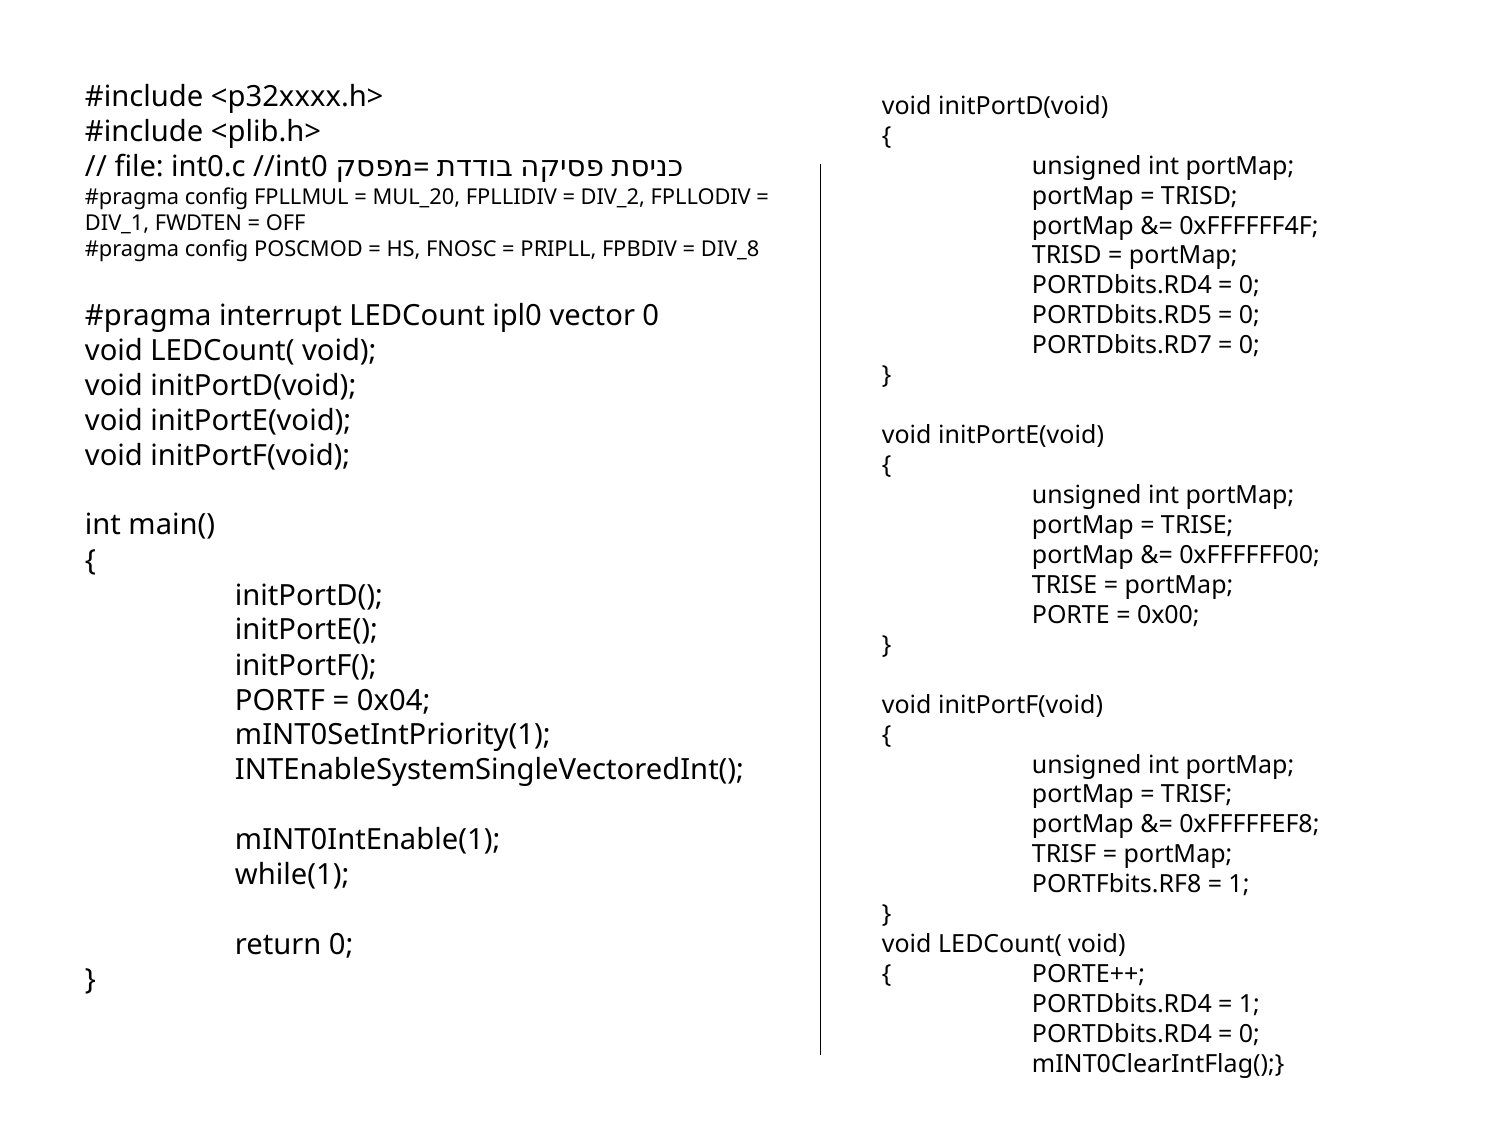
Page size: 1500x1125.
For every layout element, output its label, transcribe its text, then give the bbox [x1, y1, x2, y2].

text_box #include <p32xxxx.h> #include <plib.h> // file: int0.c //int0 כניסת פסיקה בודדת =מפסק #pragma config FPLLMUL = MUL_20, FPLLIDIV = DIV_2, FPLLODIV = DIV_1, FWDTEN = OFF #pragma config POSCMOD = HS, FNOSC = PRIPLL, FPBDIV = DIV_8 #pragma interrupt LEDCount ipl0 vector 0 void LEDCount( void); void initPortD(void); void initPortE(void); void initPortF(void); int main() { initPortD(); initPortE(); initPortF(); PORTF = 0x04; mINT0SetIntPriority(1); INTEnableSystemSingleVectoredInt(); mINT0IntEnable(1); while(1); return 0; } [70, 70, 821, 1048]
text_box void initPortD(void) { unsigned int portMap; portMap = TRISD; portMap &= 0xFFFFFF4F; TRISD = portMap; PORTDbits.RD4 = 0; PORTDbits.RD5 = 0; PORTDbits.RD7 = 0; } void initPortE(void) { unsigned int portMap; portMap = TRISE; portMap &= 0xFFFFFF00; TRISE = portMap; PORTE = 0x00; } void initPortF(void) { unsigned int portMap; portMap = TRISF; portMap &= 0xFFFFFEF8; TRISF = portMap; PORTFbits.RF8 = 1; } void LEDCount( void) { PORTE++; PORTDbits.RD4 = 1; PORTDbits.RD4 = 0; mINT0ClearIntFlag();} [867, 81, 1465, 1115]
